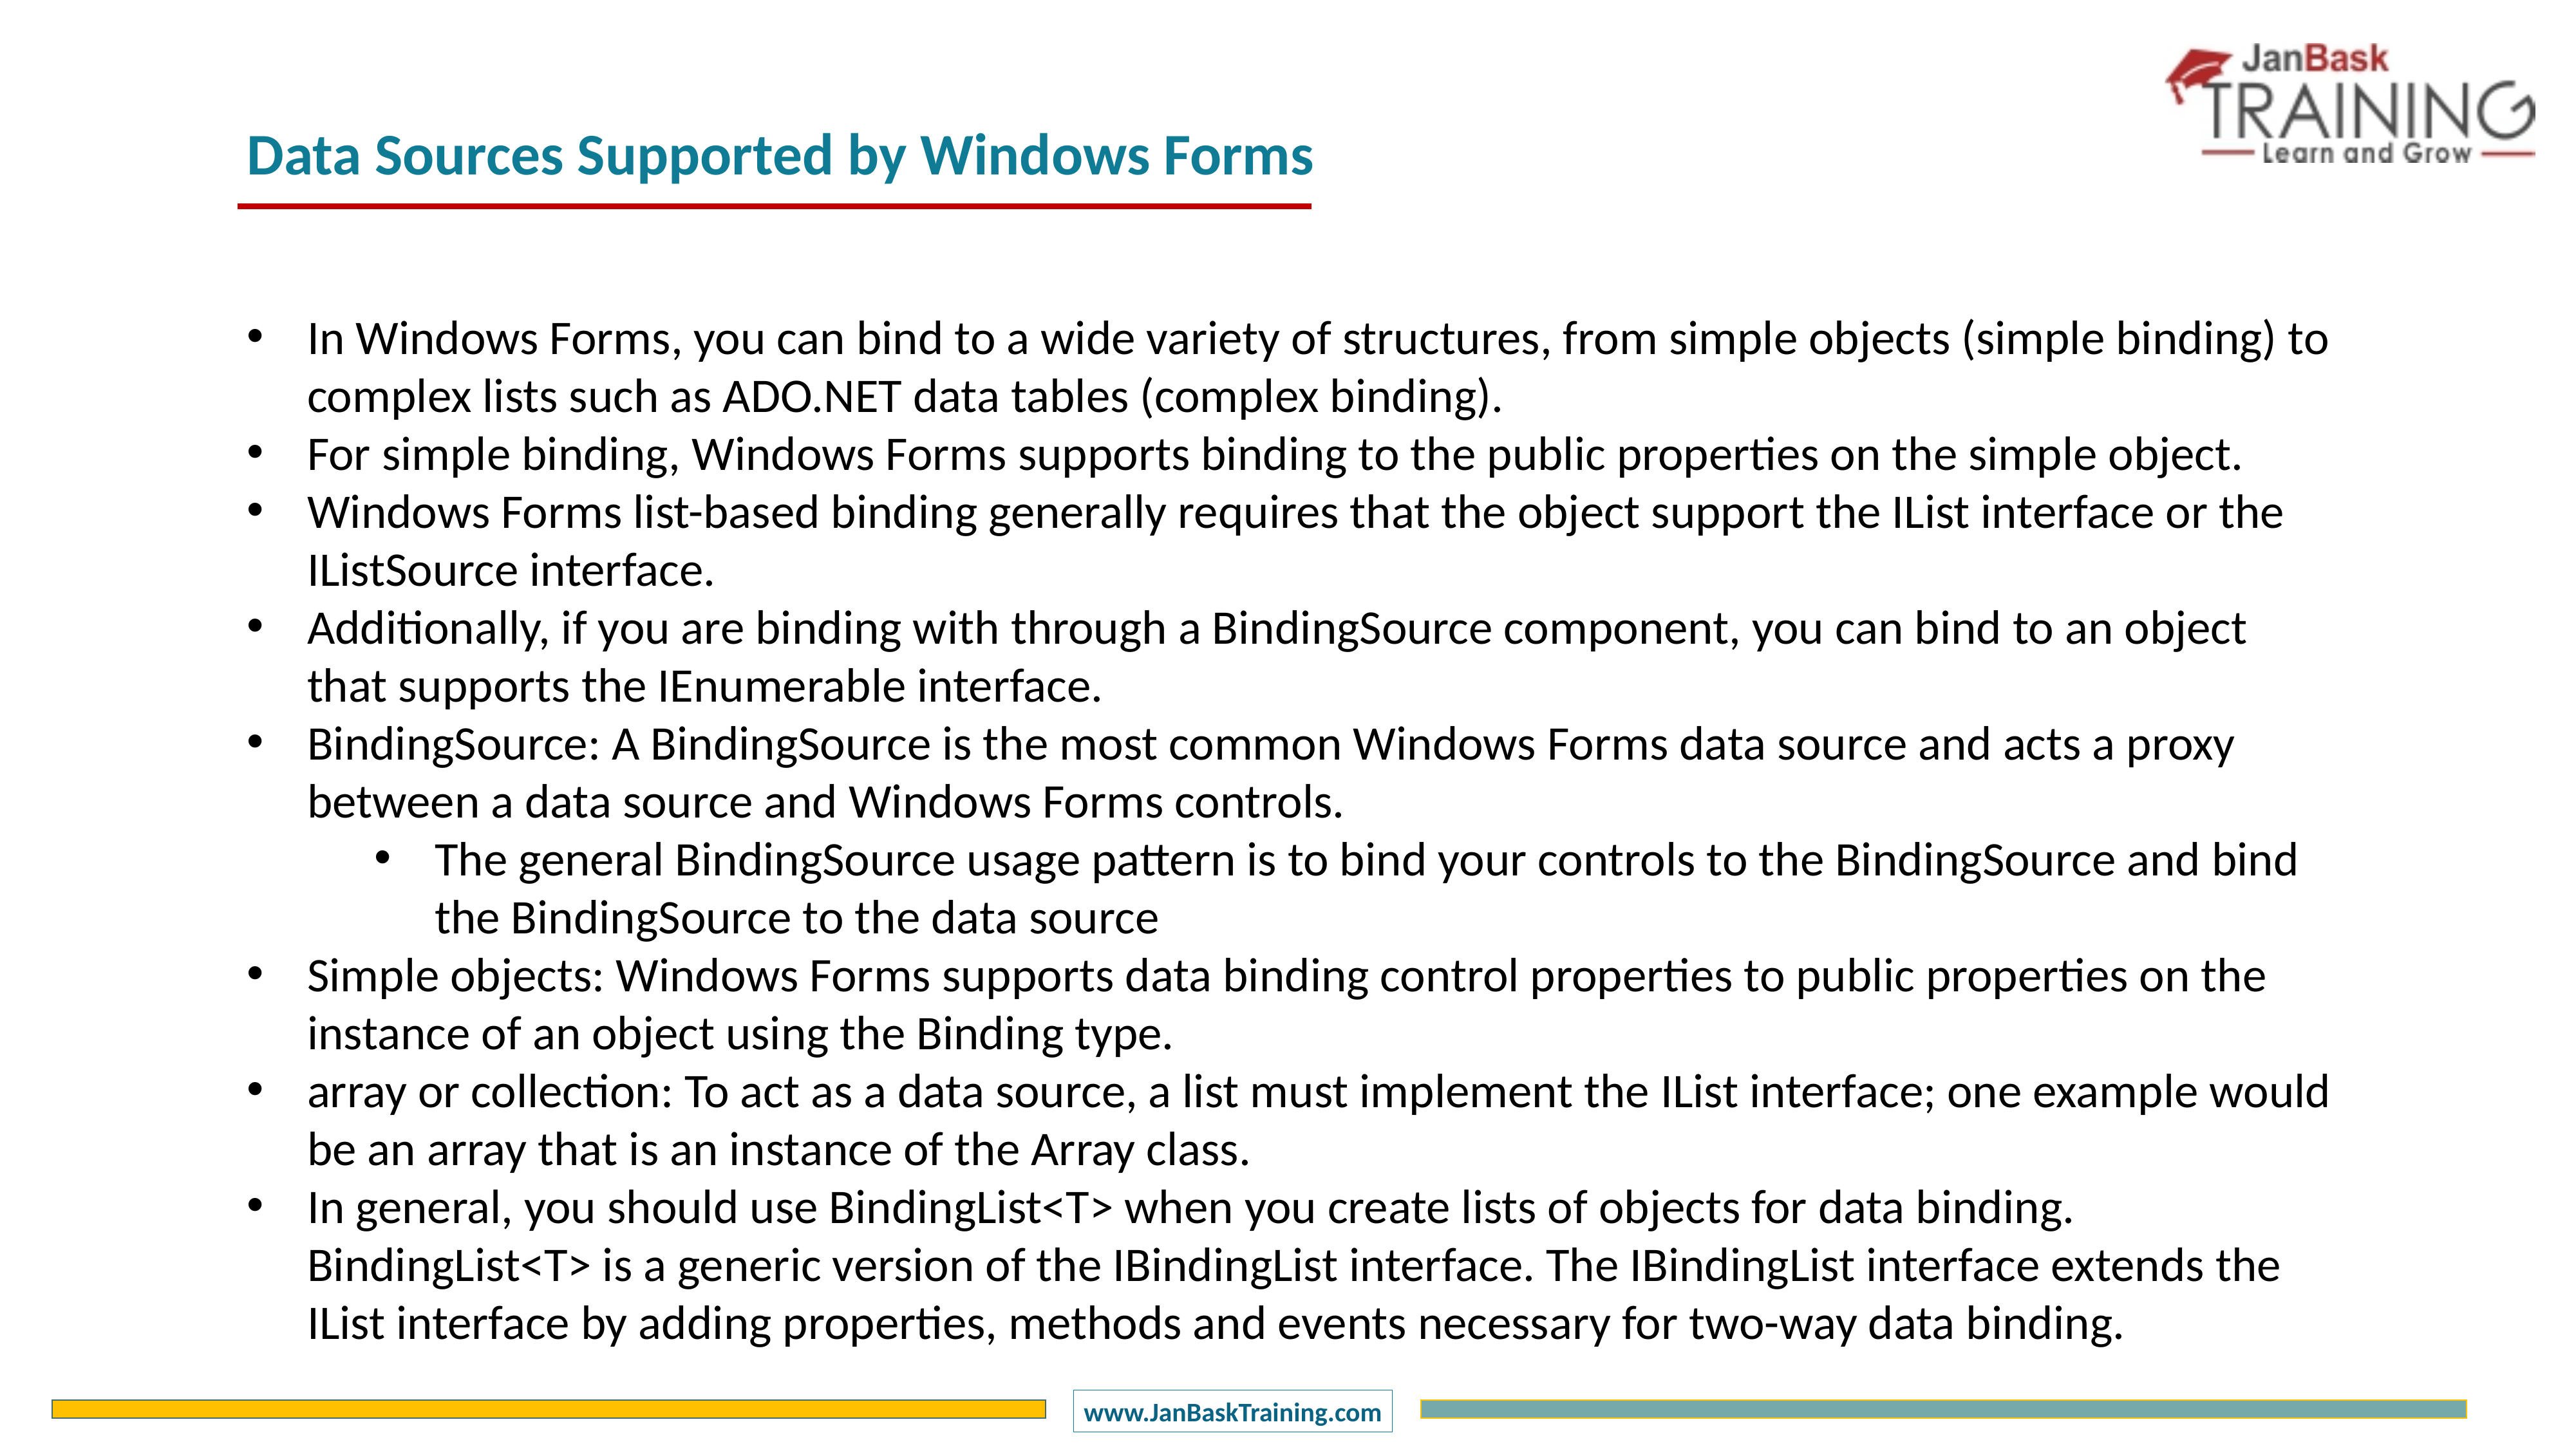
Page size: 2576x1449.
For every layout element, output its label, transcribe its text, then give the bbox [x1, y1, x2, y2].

picture [2165, 43, 2535, 163]
text_box Data Sources Supported by Windows Forms [237, 111, 2044, 301]
text_box In Windows Forms, you can bind to a wide variety of structures, from simple objects (simple binding) to complex lists such as ADO.NET data tables (complex binding). For simple binding, Windows Forms supports binding to the public properties on the simple object. Windows Forms list-based binding generally requires that the object support the IList interface or the IListSource interface. Additionally, if you are binding with through a BindingSource component, you can bind to an object that supports the IEnumerable interface. BindingSource: A BindingSource is the most common Windows Forms data source and acts a proxy between a data source and Windows Forms controls. The general BindingSource usage pattern is to bind your controls to the BindingSource and bind the BindingSource to the data source Simple objects: Windows Forms supports data binding control properties to public properties on the instance of an object using the Binding type. array or collection: To act as a data source, a list must implement the IList interface; one example would be an array that is an instance of the Array class. In general, you should use BindingList<T> when you create lists of objects for data binding. BindingList<T> is a generic version of the IBindingList interface. The IBindingList interface extends the IList interface by adding properties, methods and events necessary for two-way data binding. [237, 301, 2348, 1354]
